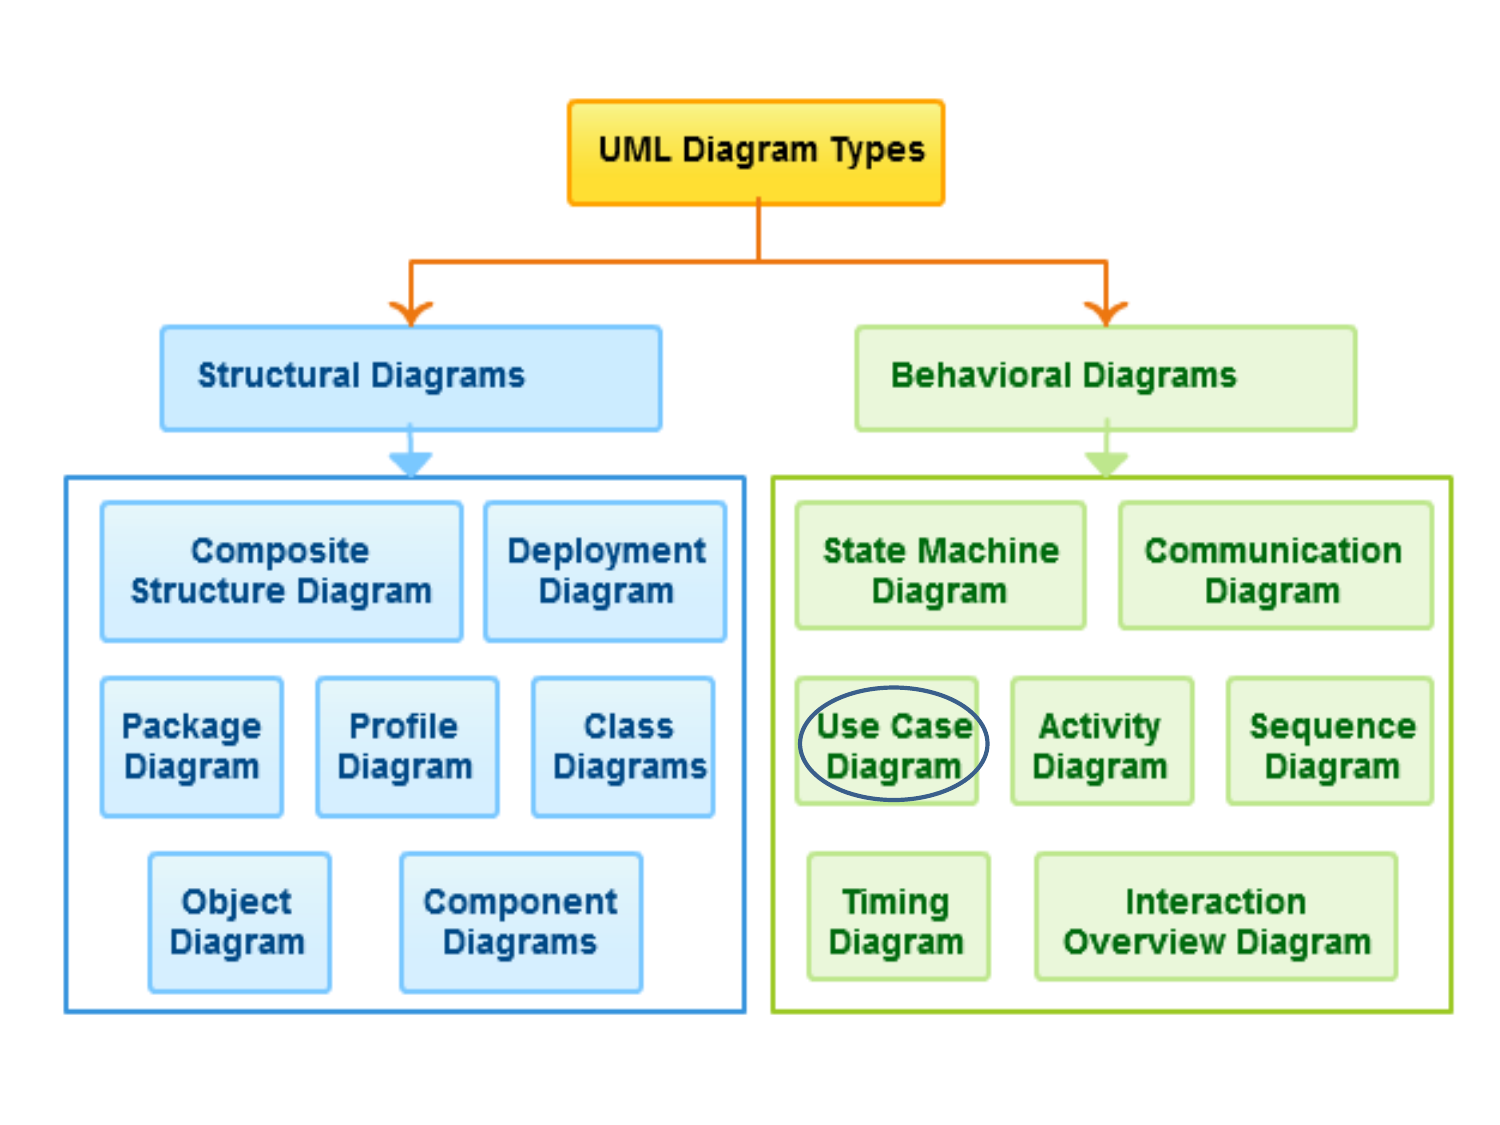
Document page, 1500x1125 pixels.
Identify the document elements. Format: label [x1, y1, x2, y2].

picture [49, 87, 1472, 1026]
